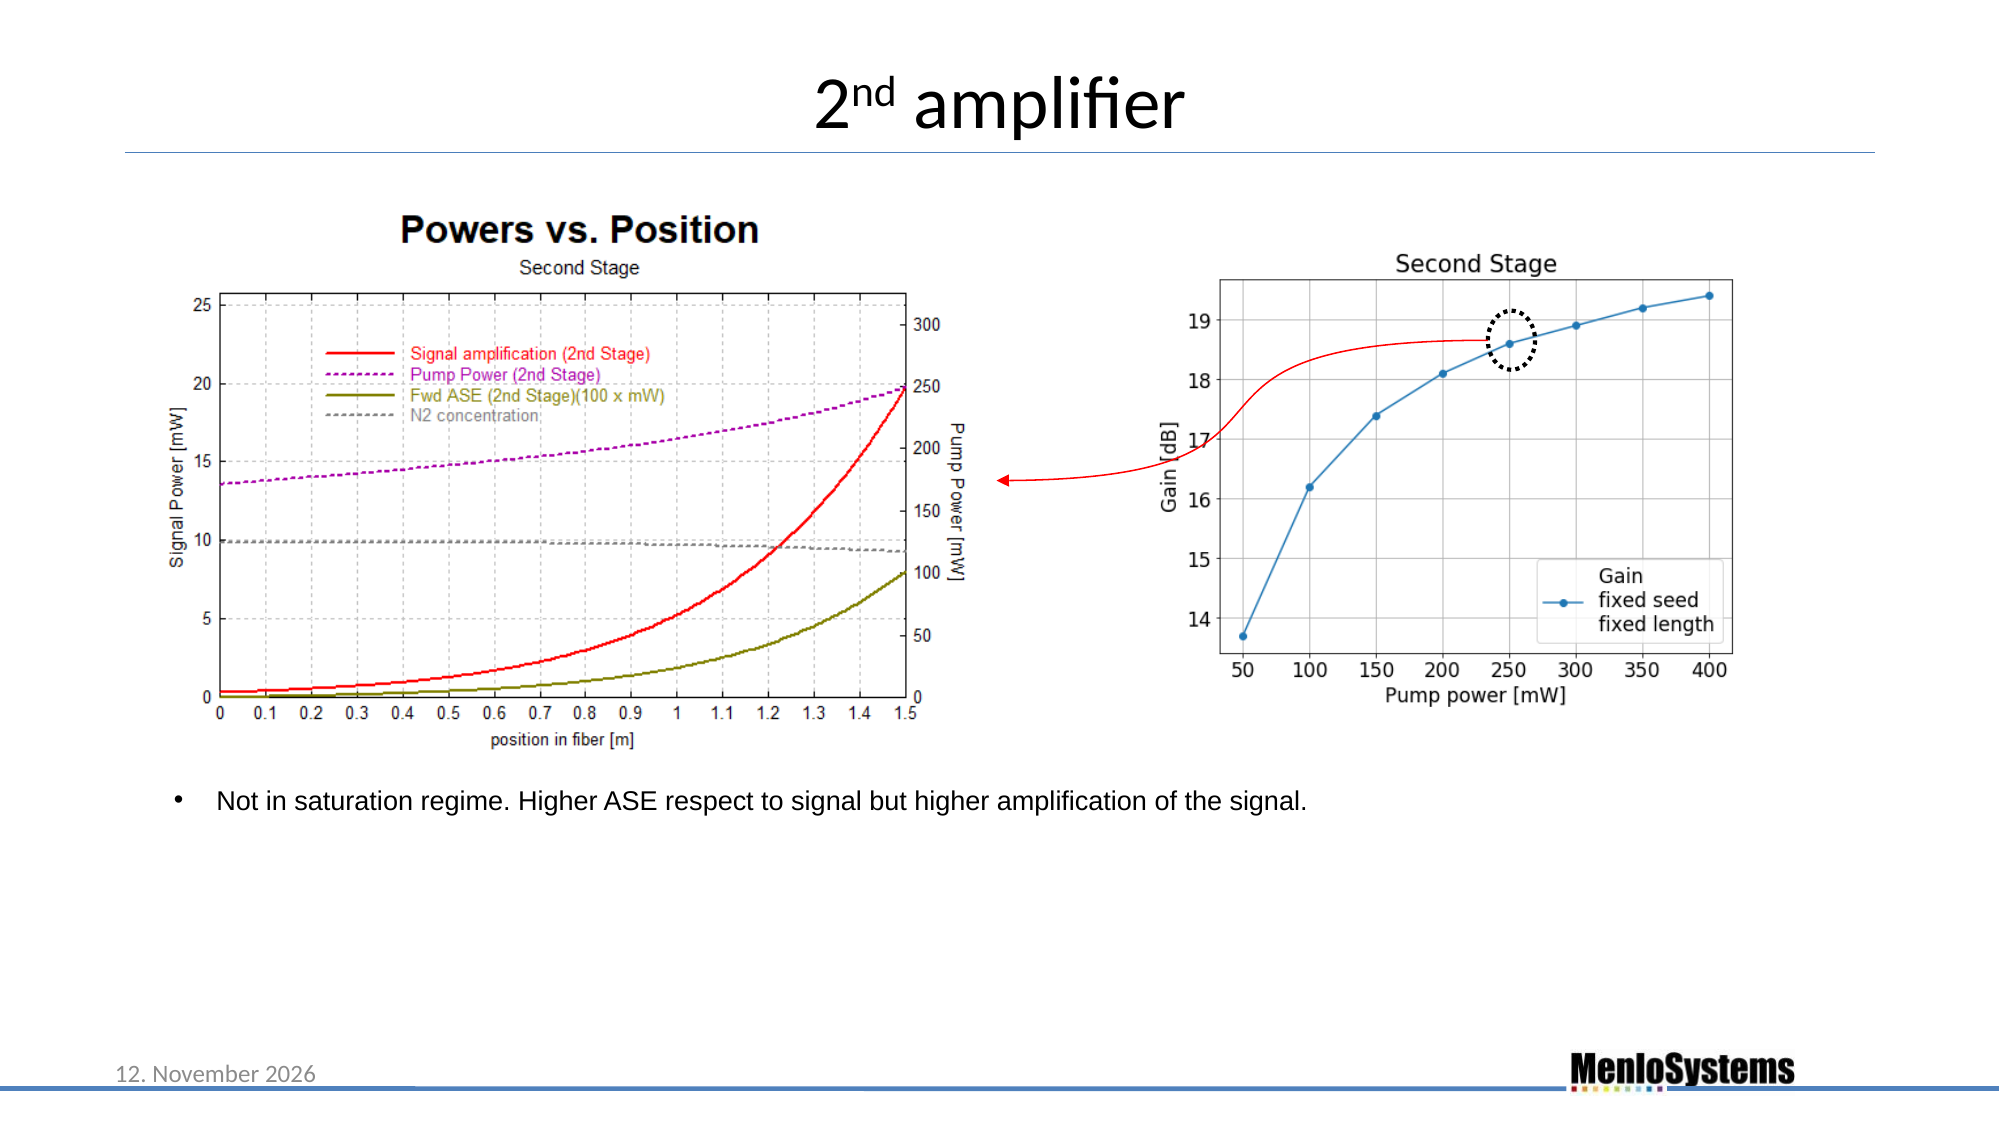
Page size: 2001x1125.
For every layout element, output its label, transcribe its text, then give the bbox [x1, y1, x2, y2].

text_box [996, 340, 1489, 481]
picture [1570, 1049, 1795, 1096]
picture [1153, 245, 1740, 716]
text_box Not in saturation regime. Higher ASE respect to signal but higher amplification of the signal. [159, 759, 1322, 823]
picture [157, 205, 997, 756]
title 2nd amplifier [99, 45, 1900, 153]
slide_number 18. März 2022 [99, 1042, 567, 1103]
